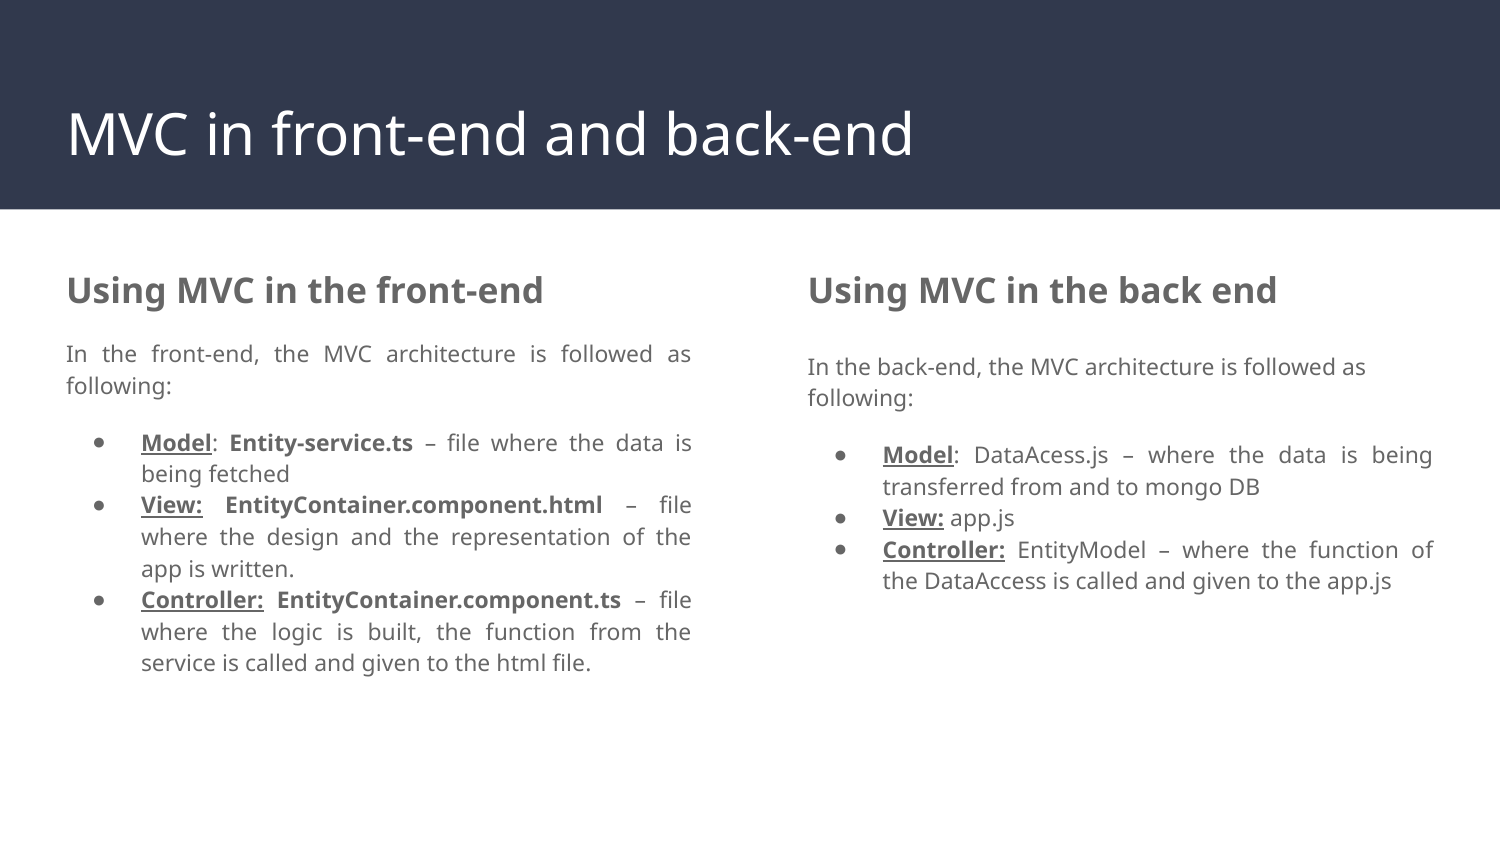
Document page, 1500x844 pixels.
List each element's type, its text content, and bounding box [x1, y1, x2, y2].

list Using MVC in the back end In the back-end, the MVC architecture is followed as following: Model: DataAcess.js – where the data is being transferred from and to mongo DB View: app.js Controller: EntityModel – where the function of the DataAccess is called and given to the app.js [792, 247, 1449, 752]
title MVC in front-end and back-end [51, 82, 1449, 185]
list Using MVC in the front-end In the front-end, the MVC architecture is followed as following: Model: Entity-service.ts – file where the data is being fetched View: EntityContainer.component.html – file where the design and the representation of the app is written. Controller: EntityContainer.component.ts – file where the logic is built, the function from the service is called and given to the html file. [51, 247, 708, 752]
